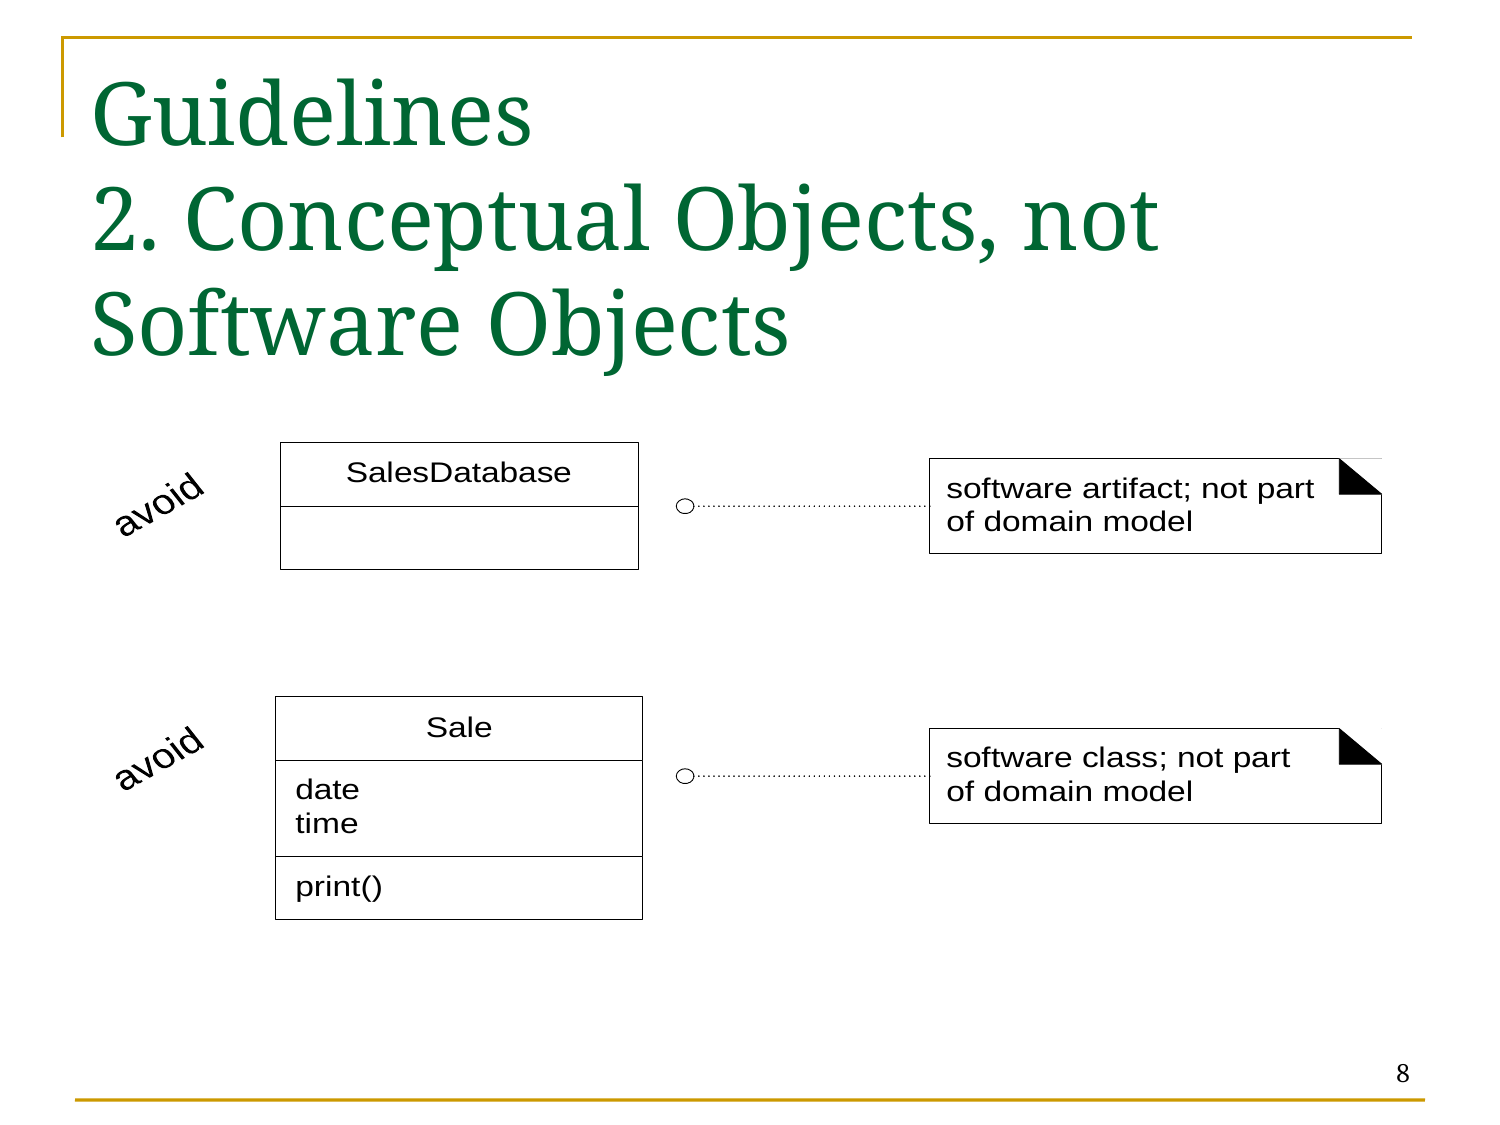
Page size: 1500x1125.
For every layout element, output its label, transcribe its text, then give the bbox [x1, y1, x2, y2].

title Guidelines 2. Conceptual Objects, not Software Objects [75, 50, 1363, 225]
slide_number 8 [1074, 1023, 1426, 1100]
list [37, 435, 1388, 926]
